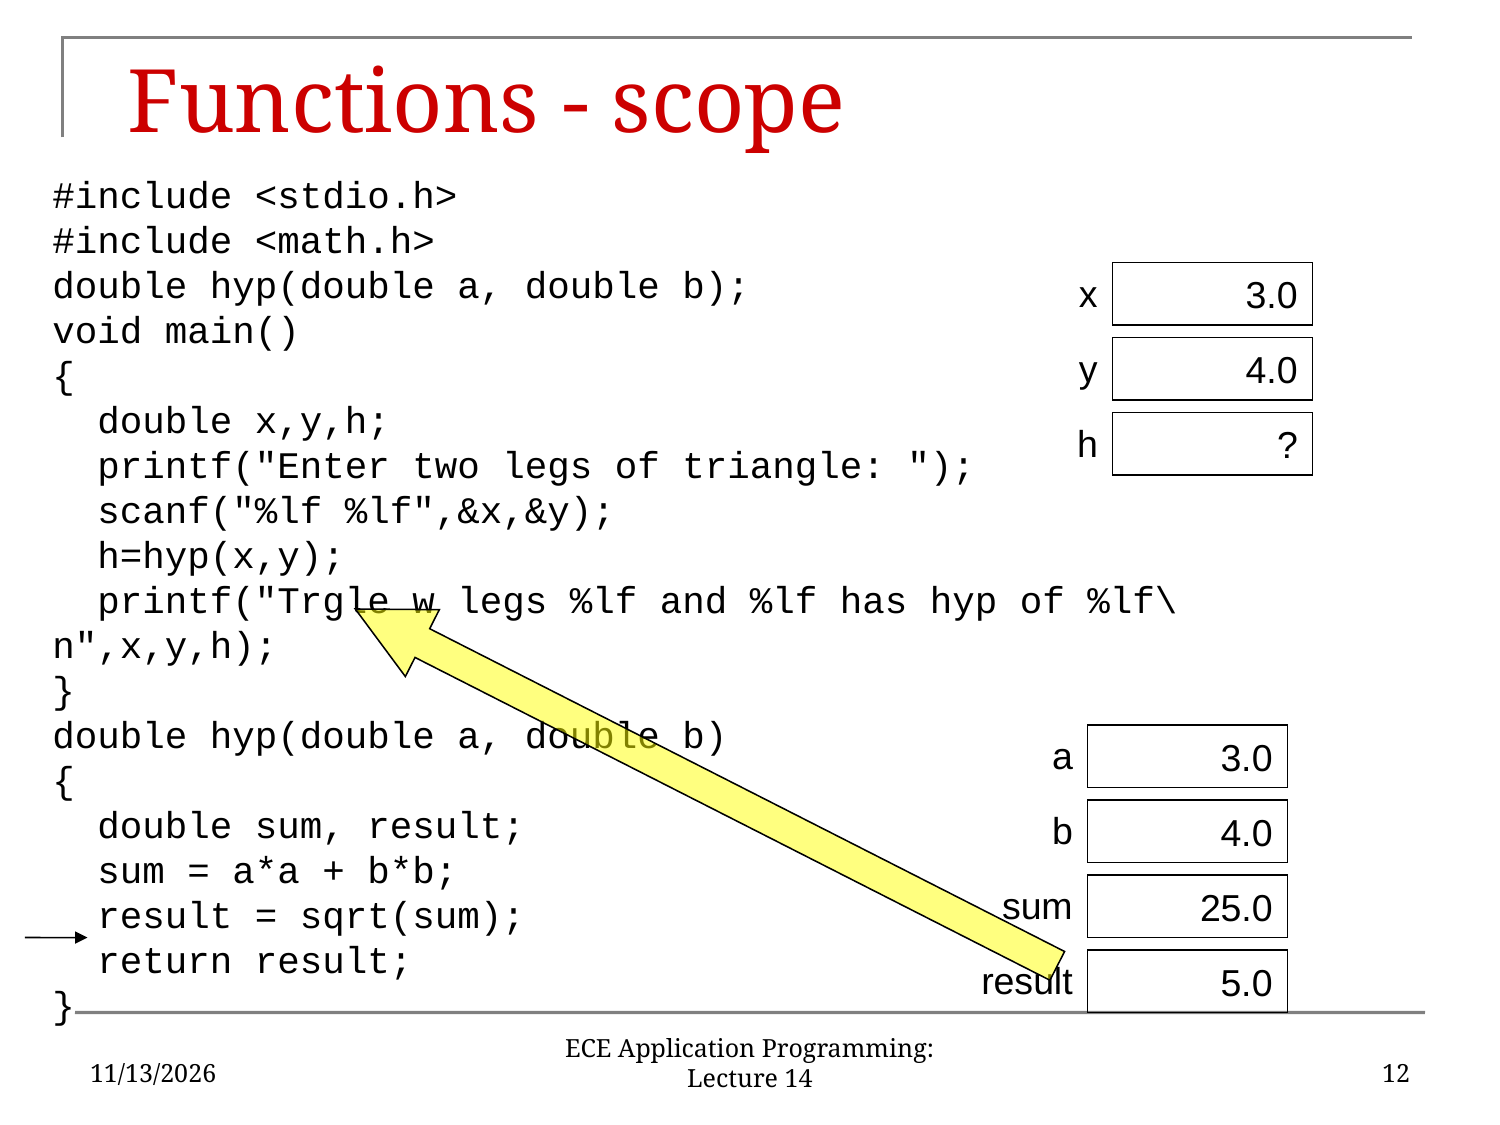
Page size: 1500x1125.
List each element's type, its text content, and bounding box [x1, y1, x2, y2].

text_box [355, 608, 1065, 981]
text_box h [1049, 412, 1112, 473]
title Functions - scope [112, 37, 1388, 150]
text_box b [1024, 799, 1087, 860]
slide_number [74, 1023, 426, 1100]
text_box x [1049, 262, 1112, 323]
slide_number 12 [1074, 1023, 1426, 1100]
text_box 3.0 [1112, 262, 1313, 325]
text_box 4.0 [1087, 799, 1288, 863]
footer ECE Application Programming: Lecture 14 [512, 1024, 988, 1101]
text_box [24, 931, 88, 944]
text_box 25.0 [1087, 874, 1288, 938]
text_box a [1024, 724, 1087, 785]
text_box ? [1112, 412, 1313, 475]
text_box 5.0 [1087, 949, 1288, 1013]
text_box #include <stdio.h> #include <math.h> double hyp(double a, double b); void main() { double x,y,h; printf("Enter two legs of triangle: "); scanf("%lf %lf",&x,&y); h=hyp(x,y); printf("Trgle w legs %lf and %lf has hyp of %lf\n",x,y,h); } double hyp(double a, double b) { double sum, result; sum = a*a + b*b; result = sqrt(sum); return result; } [37, 163, 1413, 1078]
text_box result [924, 949, 1087, 1010]
text_box 4.0 [1112, 337, 1313, 400]
text_box y [1049, 337, 1112, 398]
text_box sum [924, 874, 1087, 935]
text_box 3.0 [1087, 724, 1288, 788]
